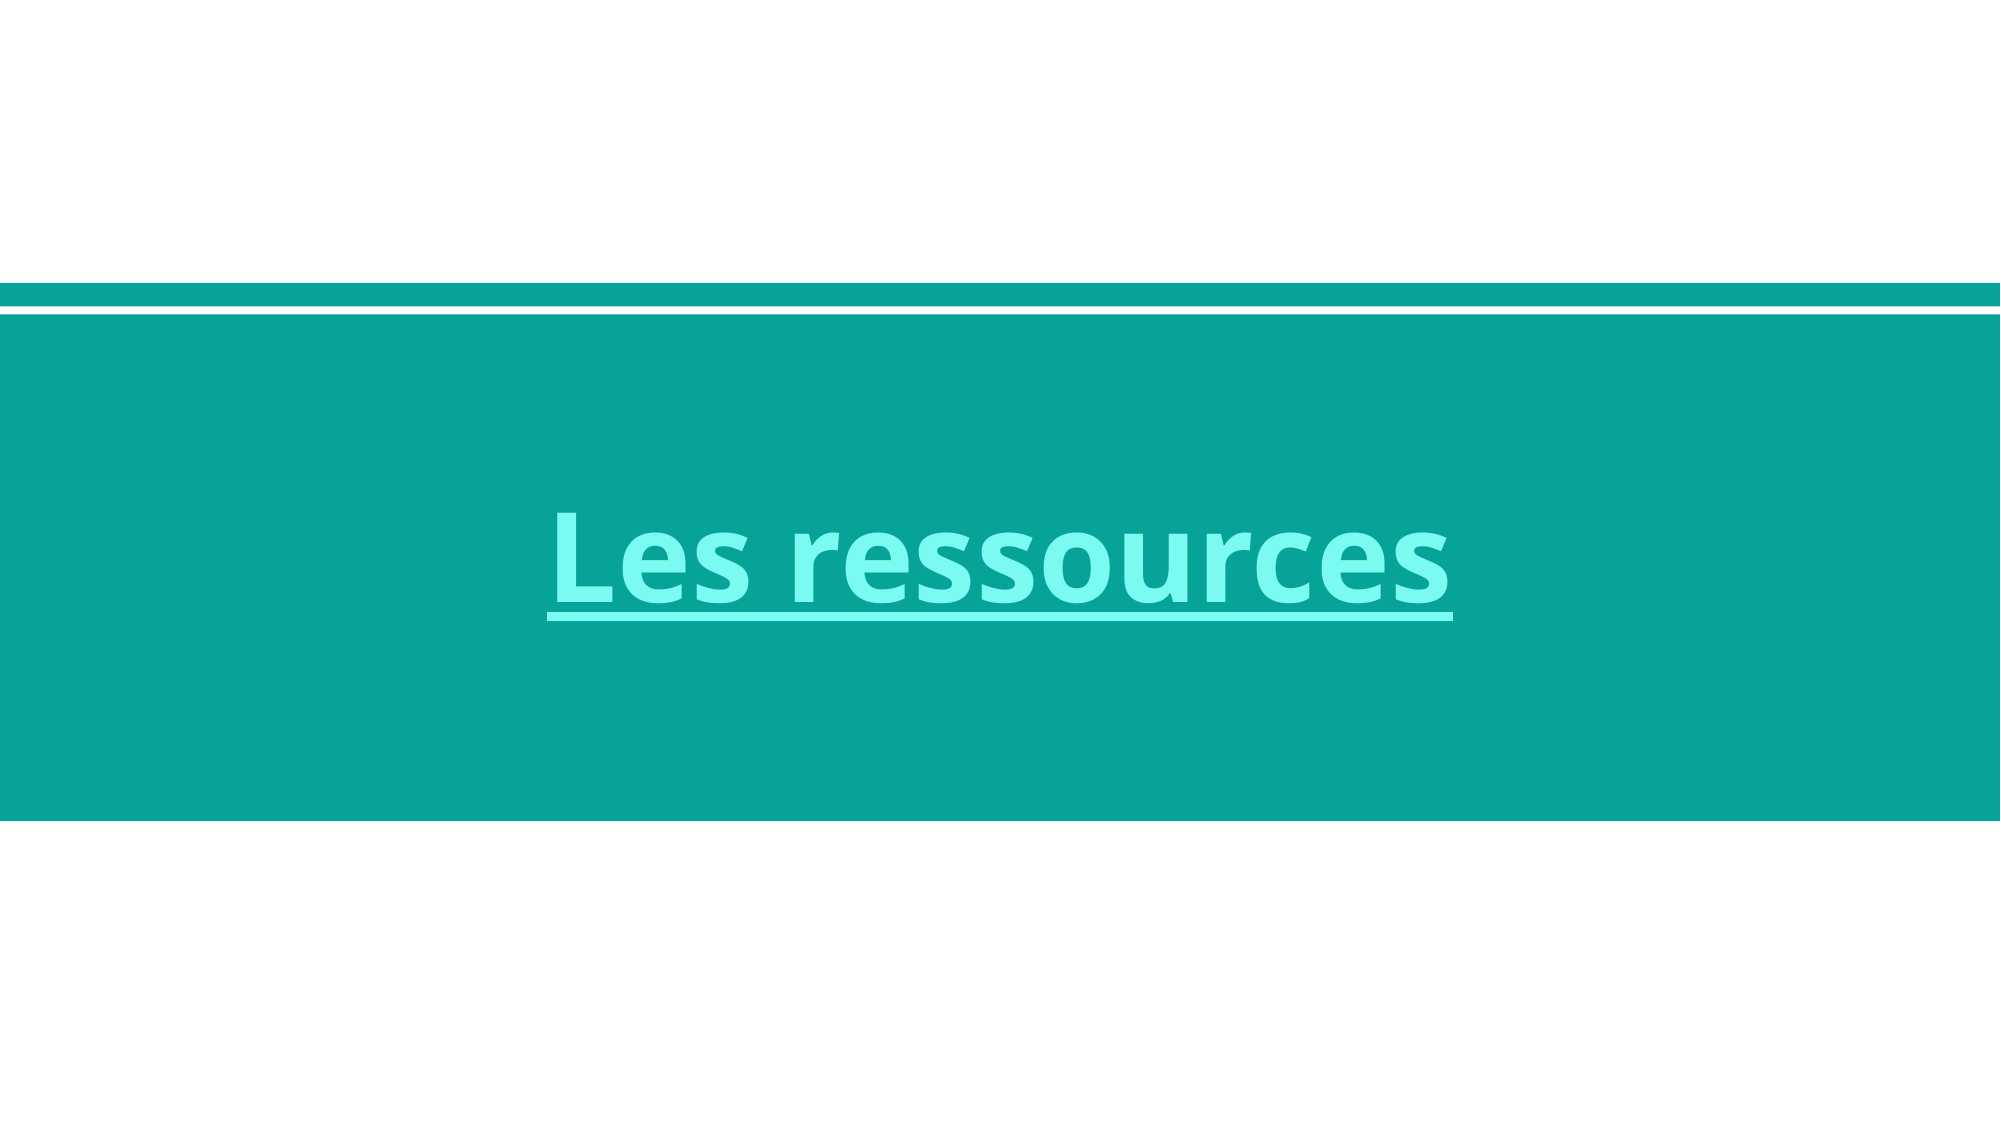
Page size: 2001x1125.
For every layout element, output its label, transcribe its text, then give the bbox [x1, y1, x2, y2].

list Les ressources [50, 503, 1950, 622]
